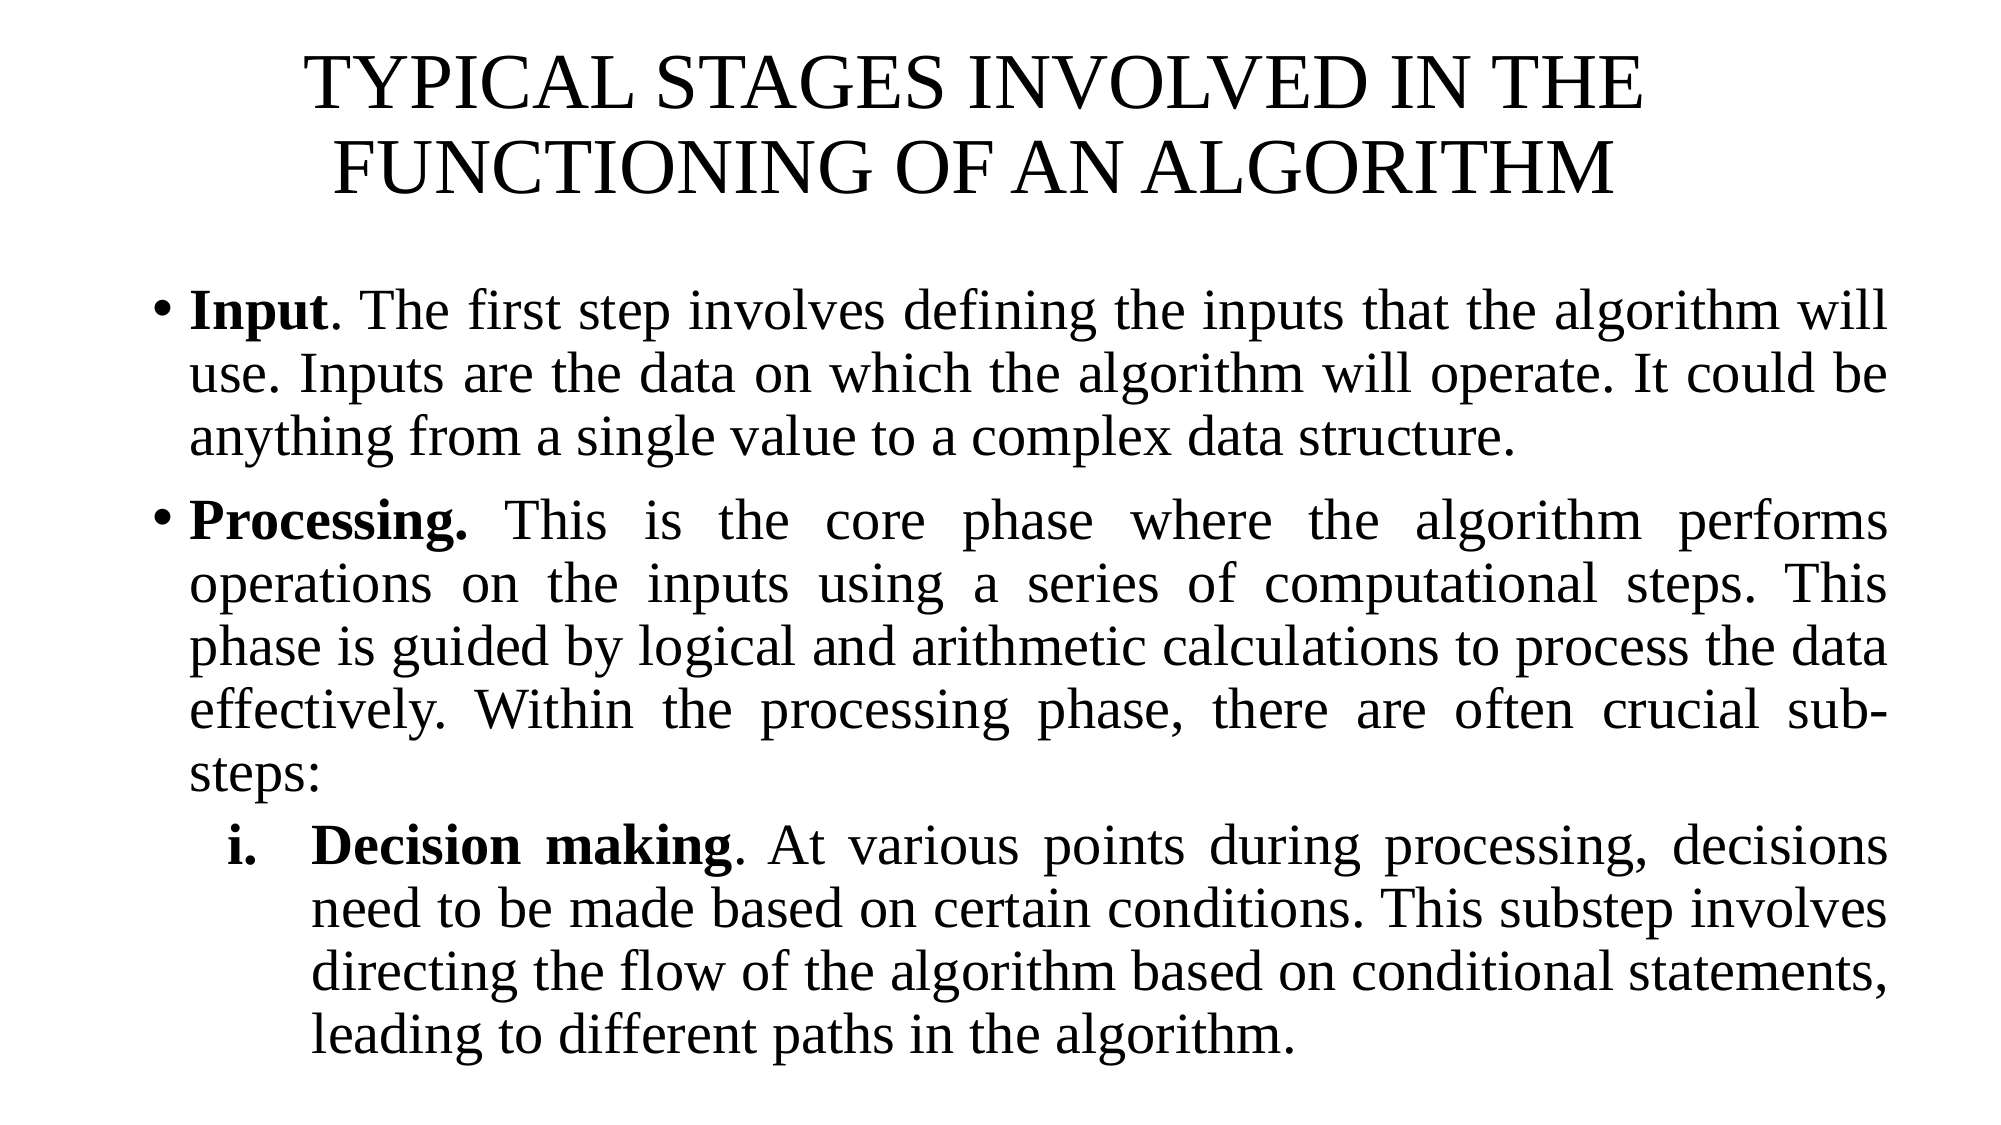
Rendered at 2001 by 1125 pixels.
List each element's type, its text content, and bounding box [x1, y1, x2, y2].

title TYPICAL STAGES INVOLVED IN THE FUNCTIONING OF AN ALGORITHM [112, 16, 1838, 234]
list Input. The first step involves defining the inputs that the algorithm will use. Inputs are the data on which the algorithm will operate. It could be anything from a single value to a complex data structure. Processing. This is the core phase where the algorithm performs operations on the inputs using a series of computational steps. This phase is guided by logical and arithmetic calculations to process the data effectively. Within the processing phase, there are often crucial sub-steps: Decision making. At various points during processing, decisions need to be made based on certain conditions. This substep involves directing the flow of the algorithm based on conditional statements, leading to different paths in the algorithm. [137, 271, 1905, 1110]
